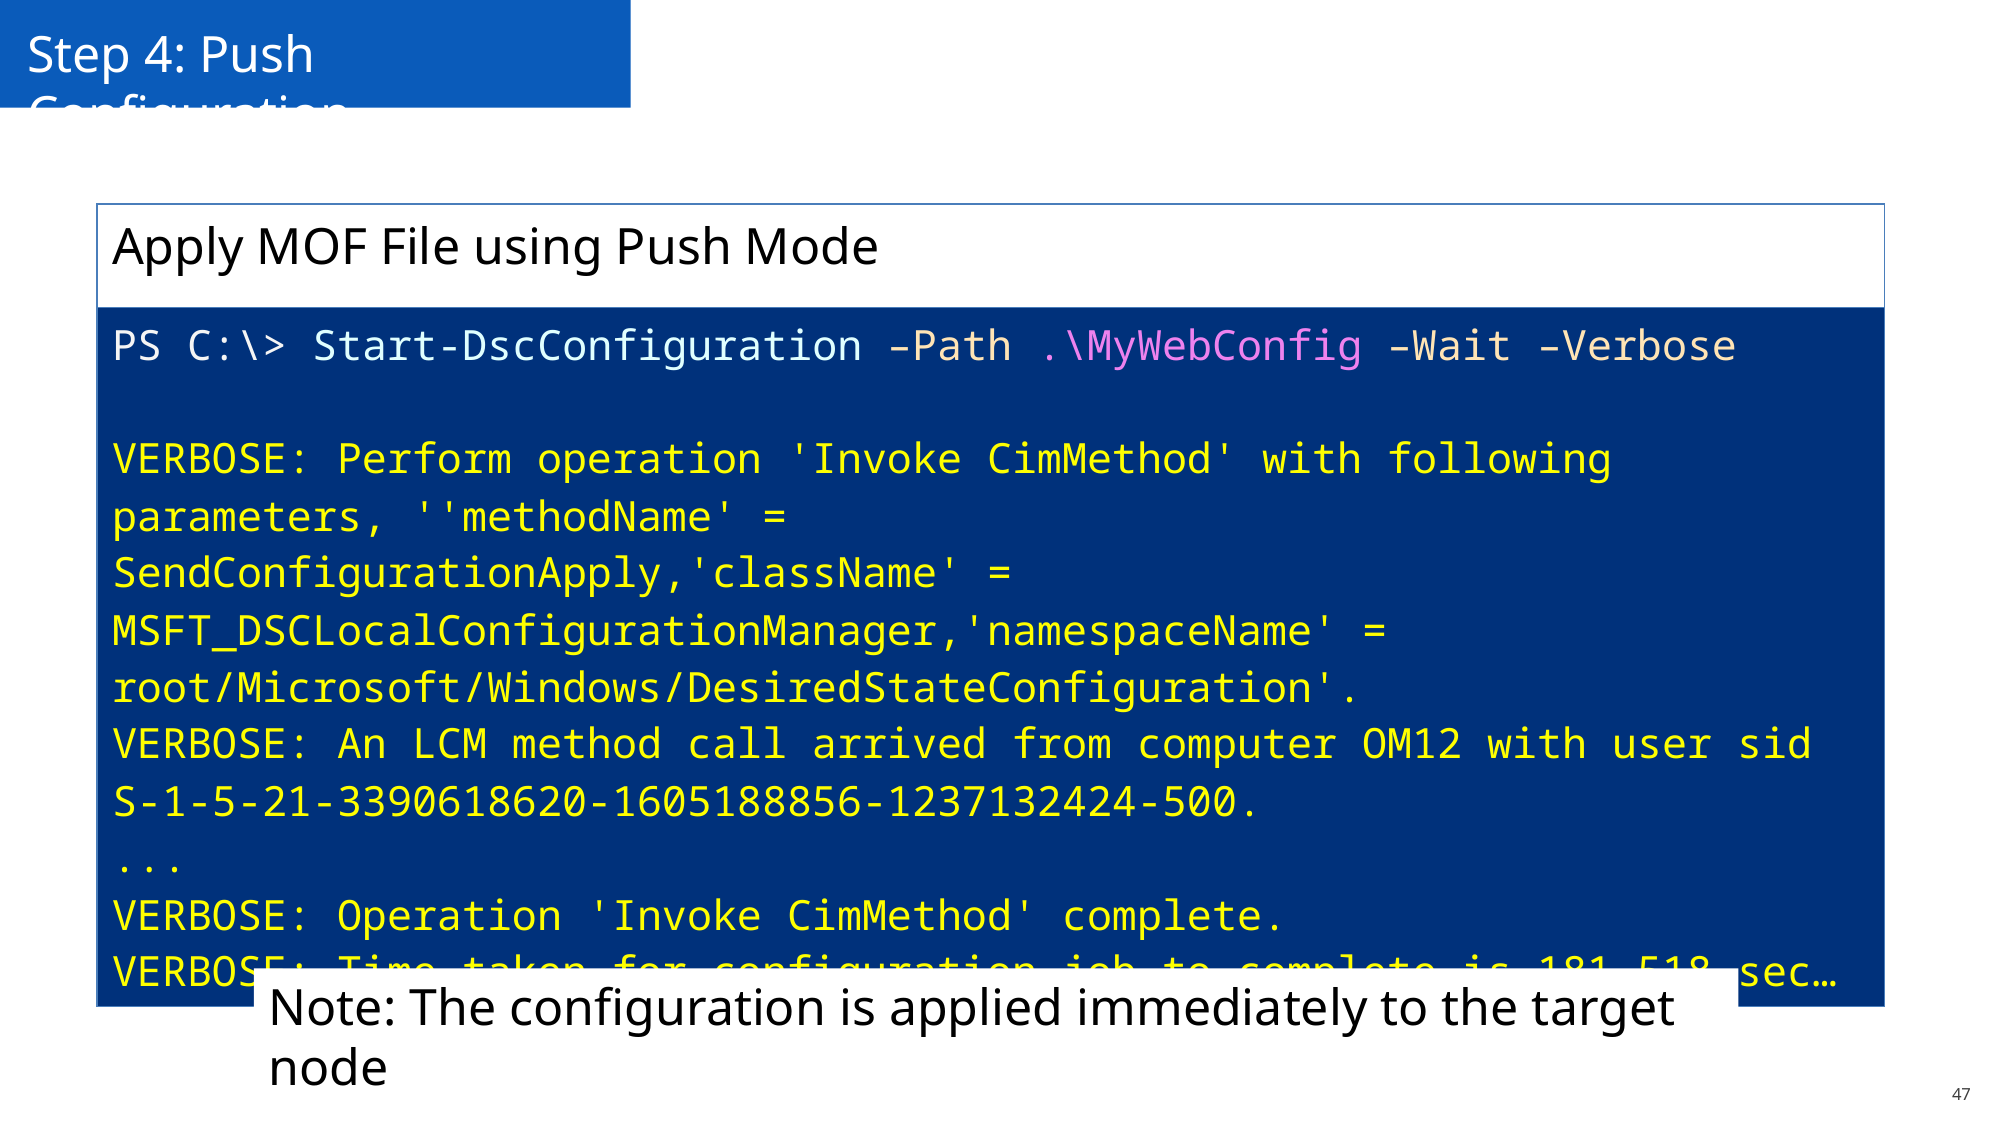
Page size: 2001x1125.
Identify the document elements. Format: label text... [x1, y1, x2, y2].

table_header Apply MOF File using Push Mode [98, 205, 1884, 307]
text_box Note: The configuration is applied immediately to the target node [253, 968, 1739, 1103]
title Step 4: Push Configuration [0, 0, 631, 108]
table_cell PS C:\> Start-DscConfiguration –Path .\MyWebConfig –Wait –Verbose VERBOSE: Perform operation 'Invoke CimMethod' with following parameters, ''methodName' = SendConfigurationApply,'className' = MSFT_DSCLocalConfigurationManager,'namespaceName' = root/Microsoft/Windows/DesiredStateConfiguration'. VERBOSE: An LCM method call arrived from computer OM12 with user sid S-1-5-21-3390618620-1605188856-1237132424-500. ... VERBOSE: Operation 'Invoke CimMethod' complete. VERBOSE: Time taken for configuration job to complete is 181.518 sec… [98, 308, 1884, 1006]
slide_number 47 [1534, 1065, 2000, 1125]
